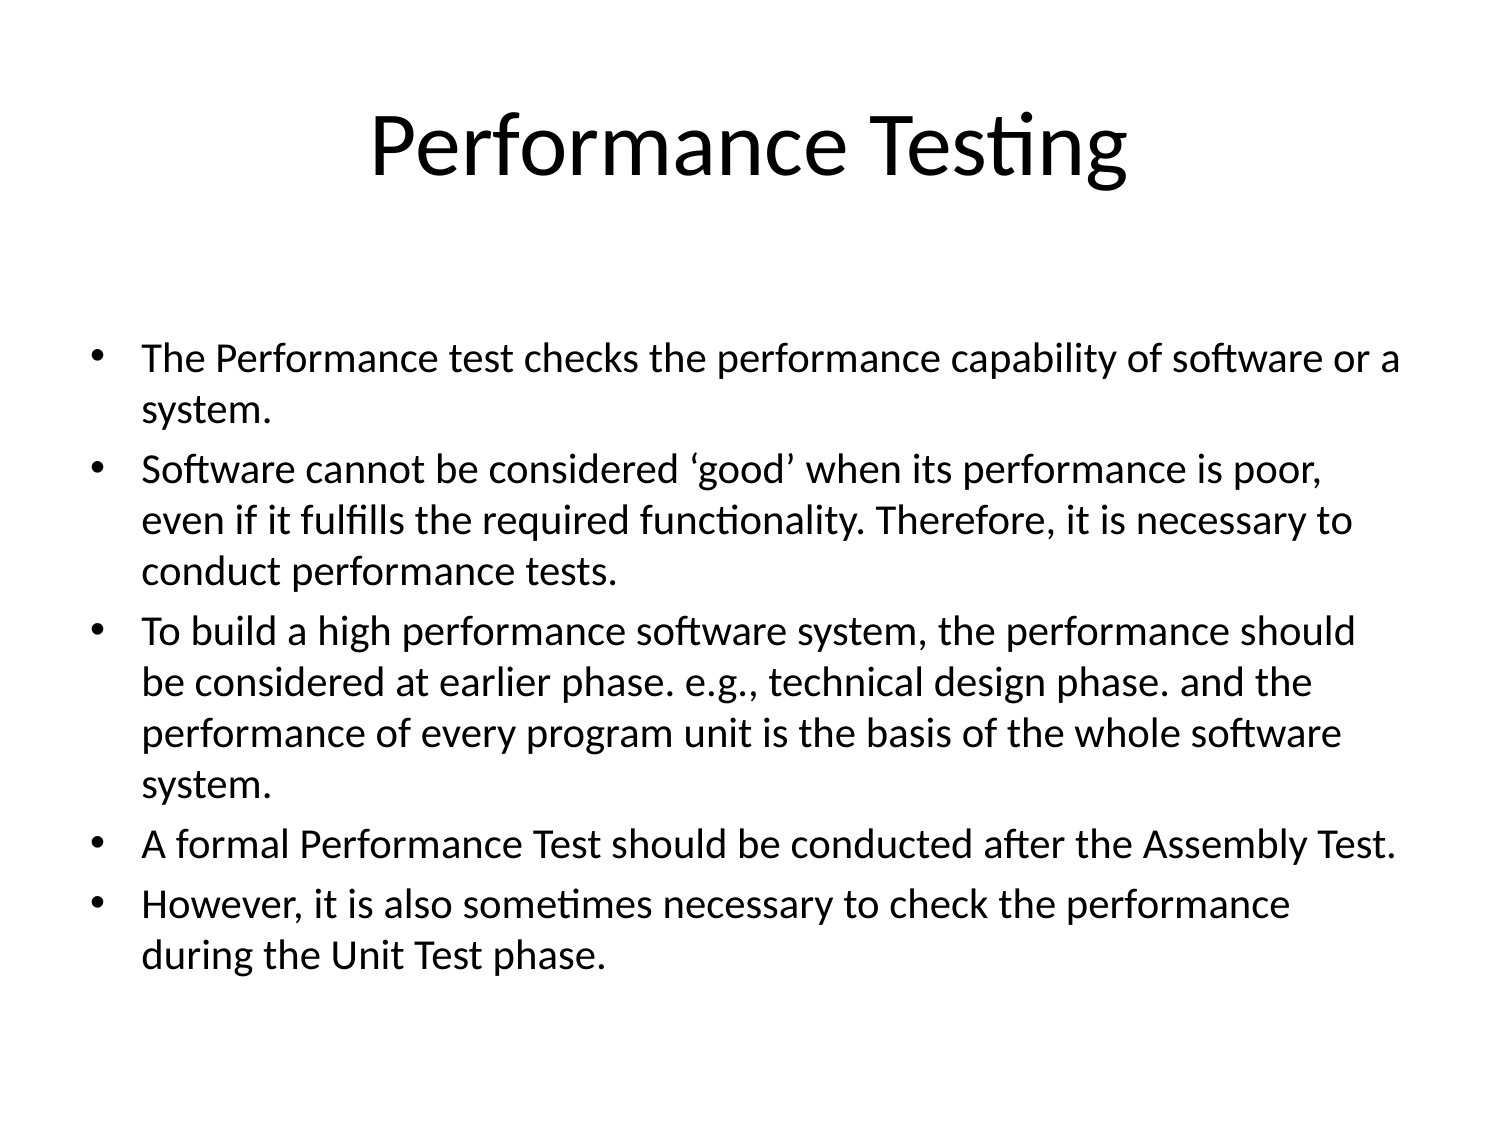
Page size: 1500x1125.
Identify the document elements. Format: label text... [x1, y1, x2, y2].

list The Performance test checks the performance capability of software or a system. Software cannot be considered ‘good’ when its performance is poor, even if it fulfills the required functionality. Therefore, it is necessary to conduct performance tests. To build a high performance software system, the performance should be considered at earlier phase. e.g., technical design phase. and the performance of every program unit is the basis of the whole software system. A formal Performance Test should be conducted after the Assembly Test. However, it is also sometimes necessary to check the performance during the Unit Test phase. [75, 262, 1425, 1005]
title Performance Testing [75, 45, 1425, 233]
